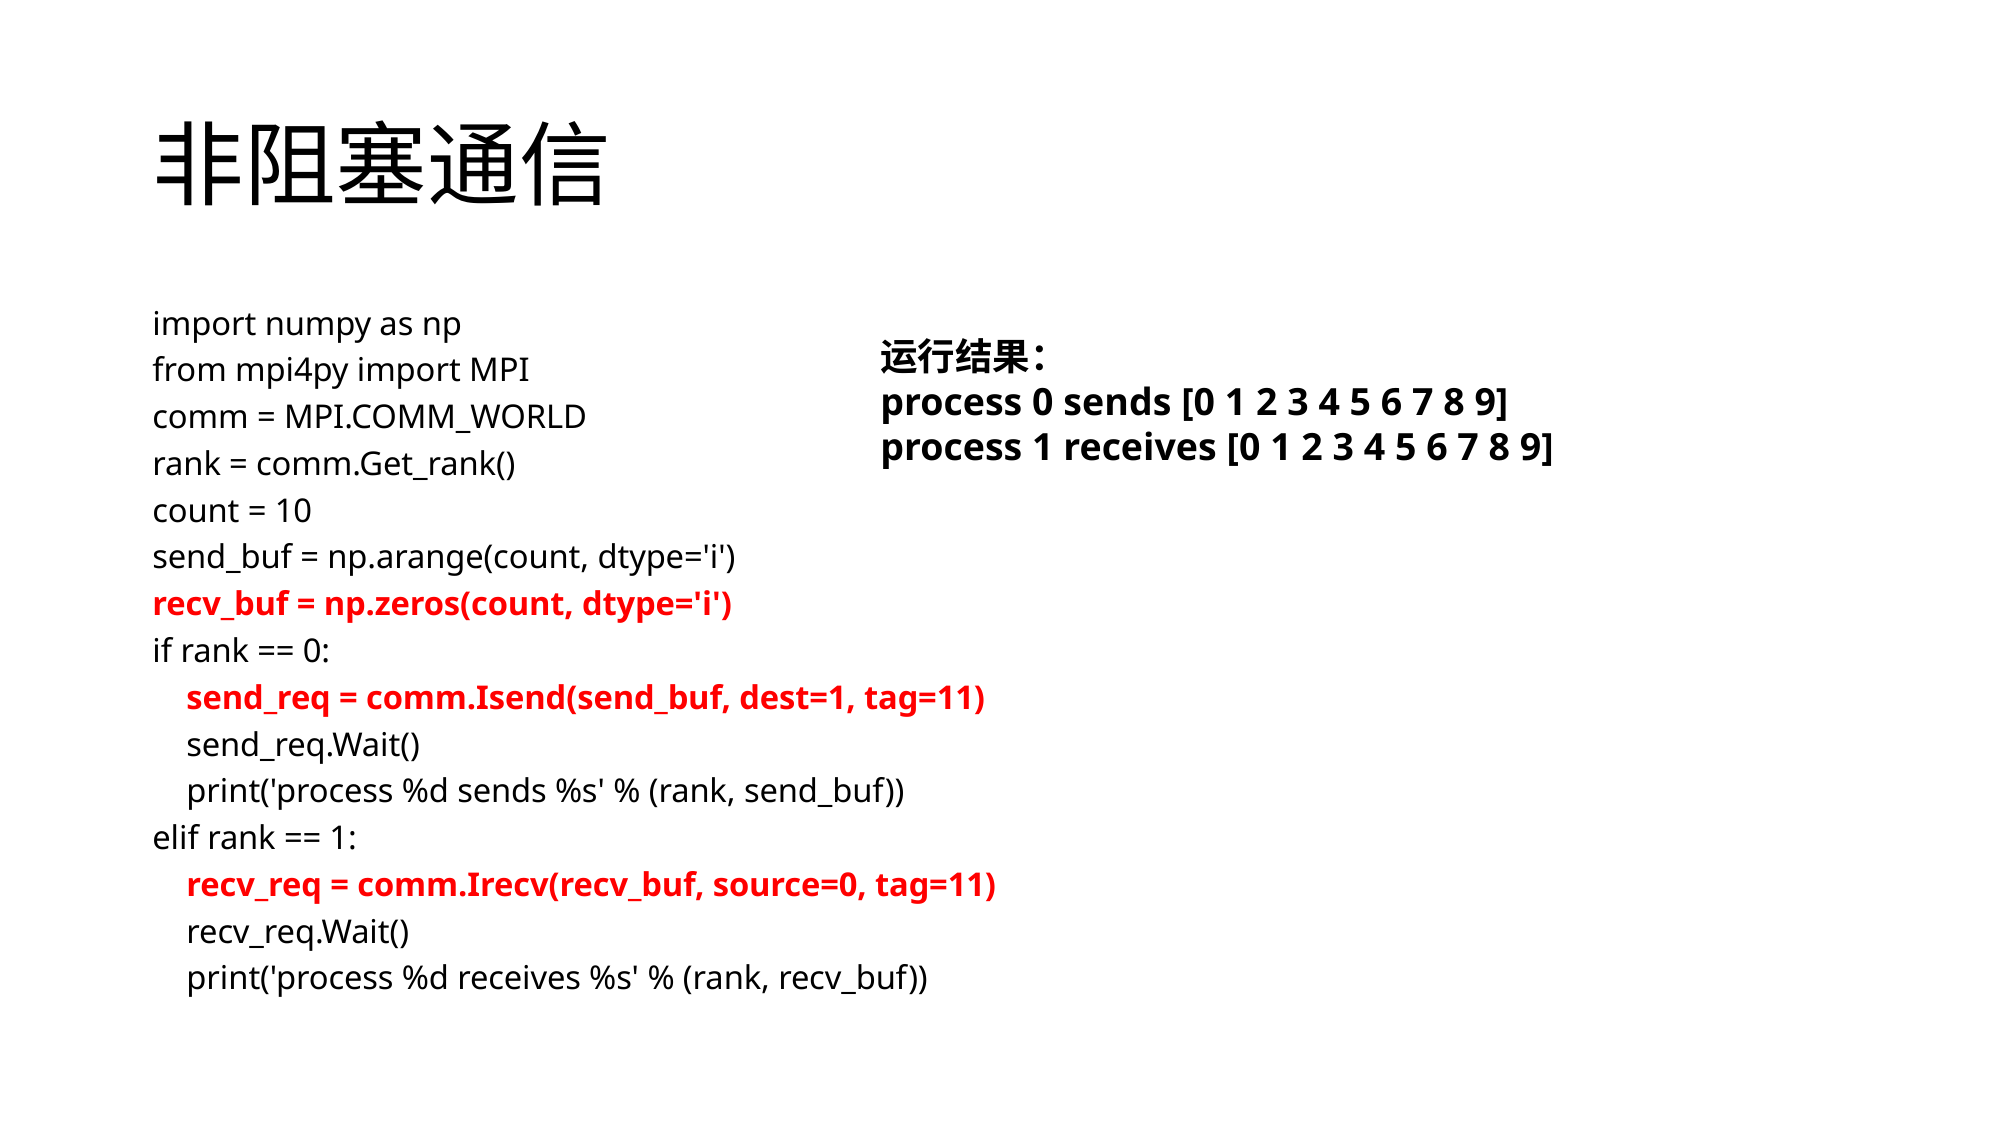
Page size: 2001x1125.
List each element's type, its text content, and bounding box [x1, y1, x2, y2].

title 非阻塞通信 [137, 59, 1863, 278]
text_box 运行结果： process 0 sends [0 1 2 3 4 5 6 7 8 9] process 1 receives [0 1 2 3 4 5 6 7 8 9] [865, 325, 1611, 476]
list import numpy as np from mpi4py import MPI comm = MPI.COMM_WORLD rank = comm.Get_rank() count = 10 send_buf = np.arange(count, dtype='i') recv_buf = np.zeros(count, dtype='i') if rank == 0: send_req = comm.Isend(send_buf, dest=1, tag=11) send_req.Wait() print('process %d sends %s' % (rank, send_buf)) elif rank == 1: recv_req = comm.Irecv(recv_buf, source=0, tag=11) recv_req.Wait() print('process %d receives %s' % (rank, recv_buf)) [137, 299, 1863, 1014]
